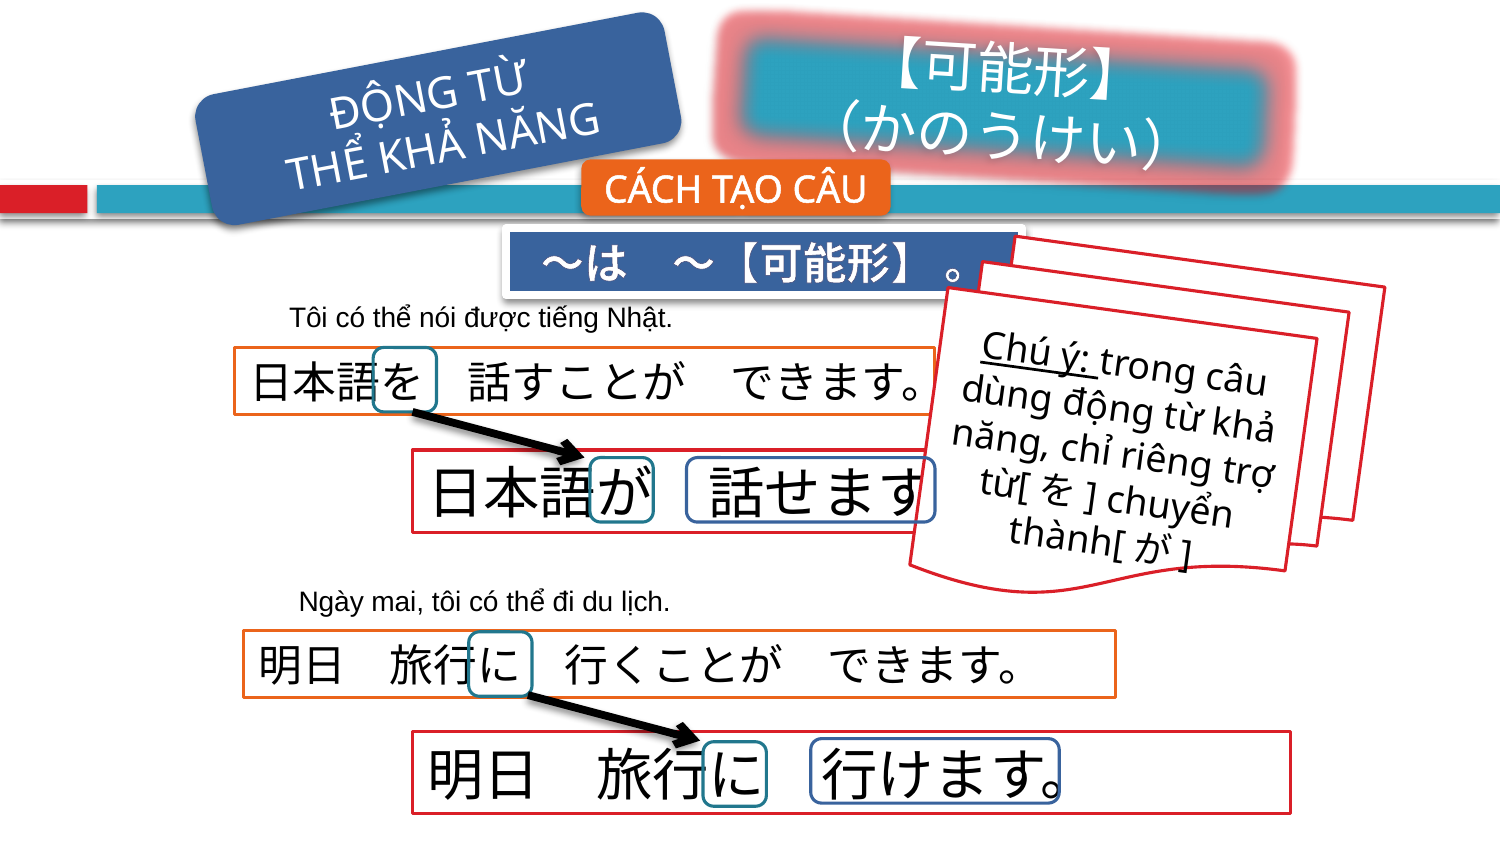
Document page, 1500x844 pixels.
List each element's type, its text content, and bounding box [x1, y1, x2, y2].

text_box 【可能形】 （かのうけい） [756, 55, 1251, 149]
text_box [467, 630, 534, 698]
text_box [684, 455, 937, 524]
text_box Tôi có thể nói được tiếng Nhật. [274, 292, 725, 341]
text_box Ngày mai, tôi có thể đi du lịch. [283, 575, 779, 625]
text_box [412, 411, 585, 458]
text_box [371, 345, 439, 414]
text_box [809, 737, 1061, 805]
text_box 明日 旅行に 行くことが できます。 [242, 629, 1117, 699]
text_box 明日 旅行に 行けます。 [411, 730, 1292, 815]
text_box 日本語を 話すことが できます。 [431, 346, 936, 416]
text_box Chú ý: trong câu dùng động từ khả năng, chỉ riêng trợ từ[を] chuyển thành[が] [908, 234, 1387, 594]
text_box ～は ～【可能形】 。 [502, 224, 1026, 299]
text_box 日本語が 話せます。 [411, 448, 924, 534]
text_box [588, 455, 655, 524]
text_box [701, 740, 768, 808]
text_box 日本語を 話すことが できます。 [233, 346, 407, 416]
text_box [527, 694, 701, 741]
text_box CÁCH TẠO CÂU [581, 159, 891, 216]
text_box ĐỘNG TỪ THỂ KHẢ NĂNG [195, 12, 682, 226]
